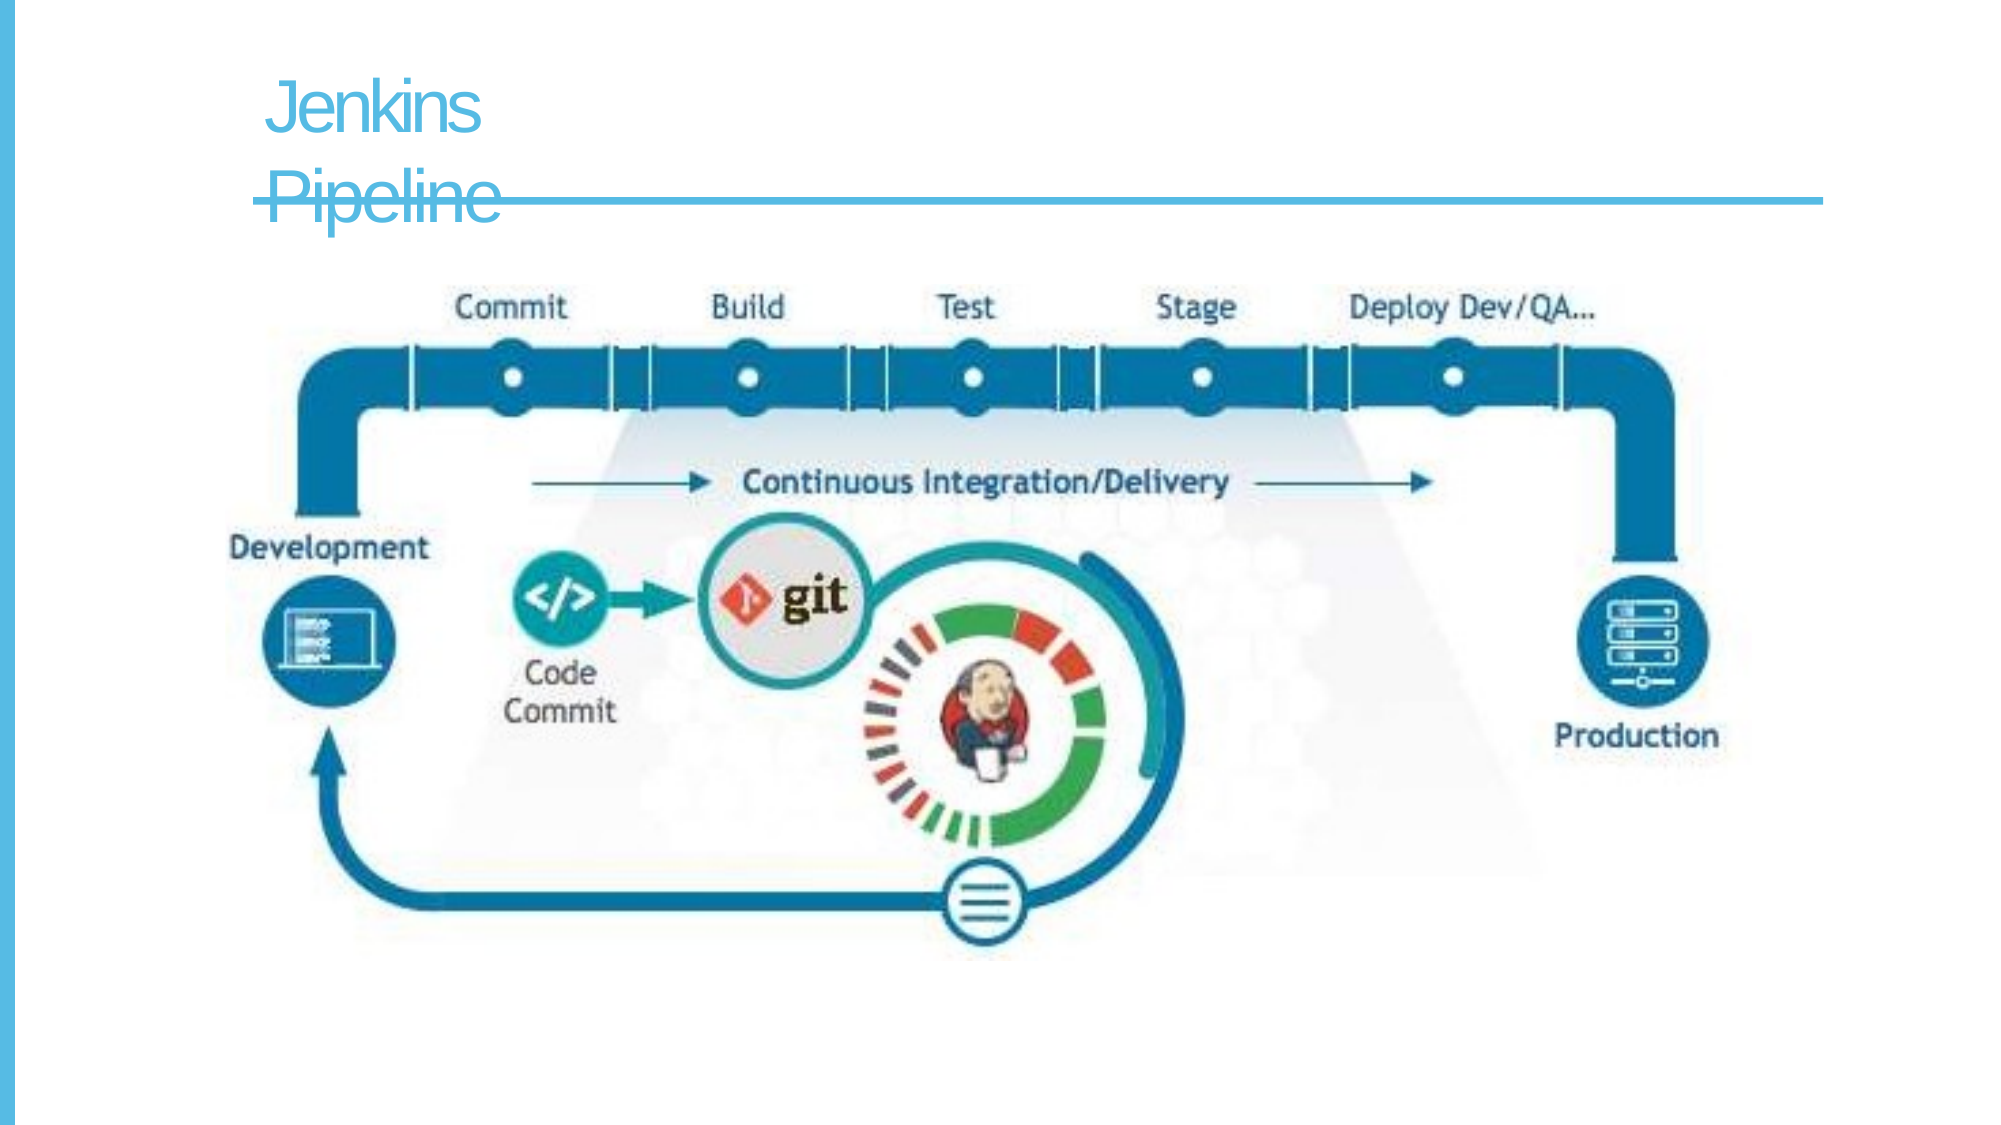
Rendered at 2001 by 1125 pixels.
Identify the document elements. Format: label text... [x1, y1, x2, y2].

text_box Jenkins Pipeline [262, 55, 733, 246]
text_box [225, 284, 1752, 961]
text_box [253, 197, 262, 205]
text_box [733, 197, 1824, 205]
